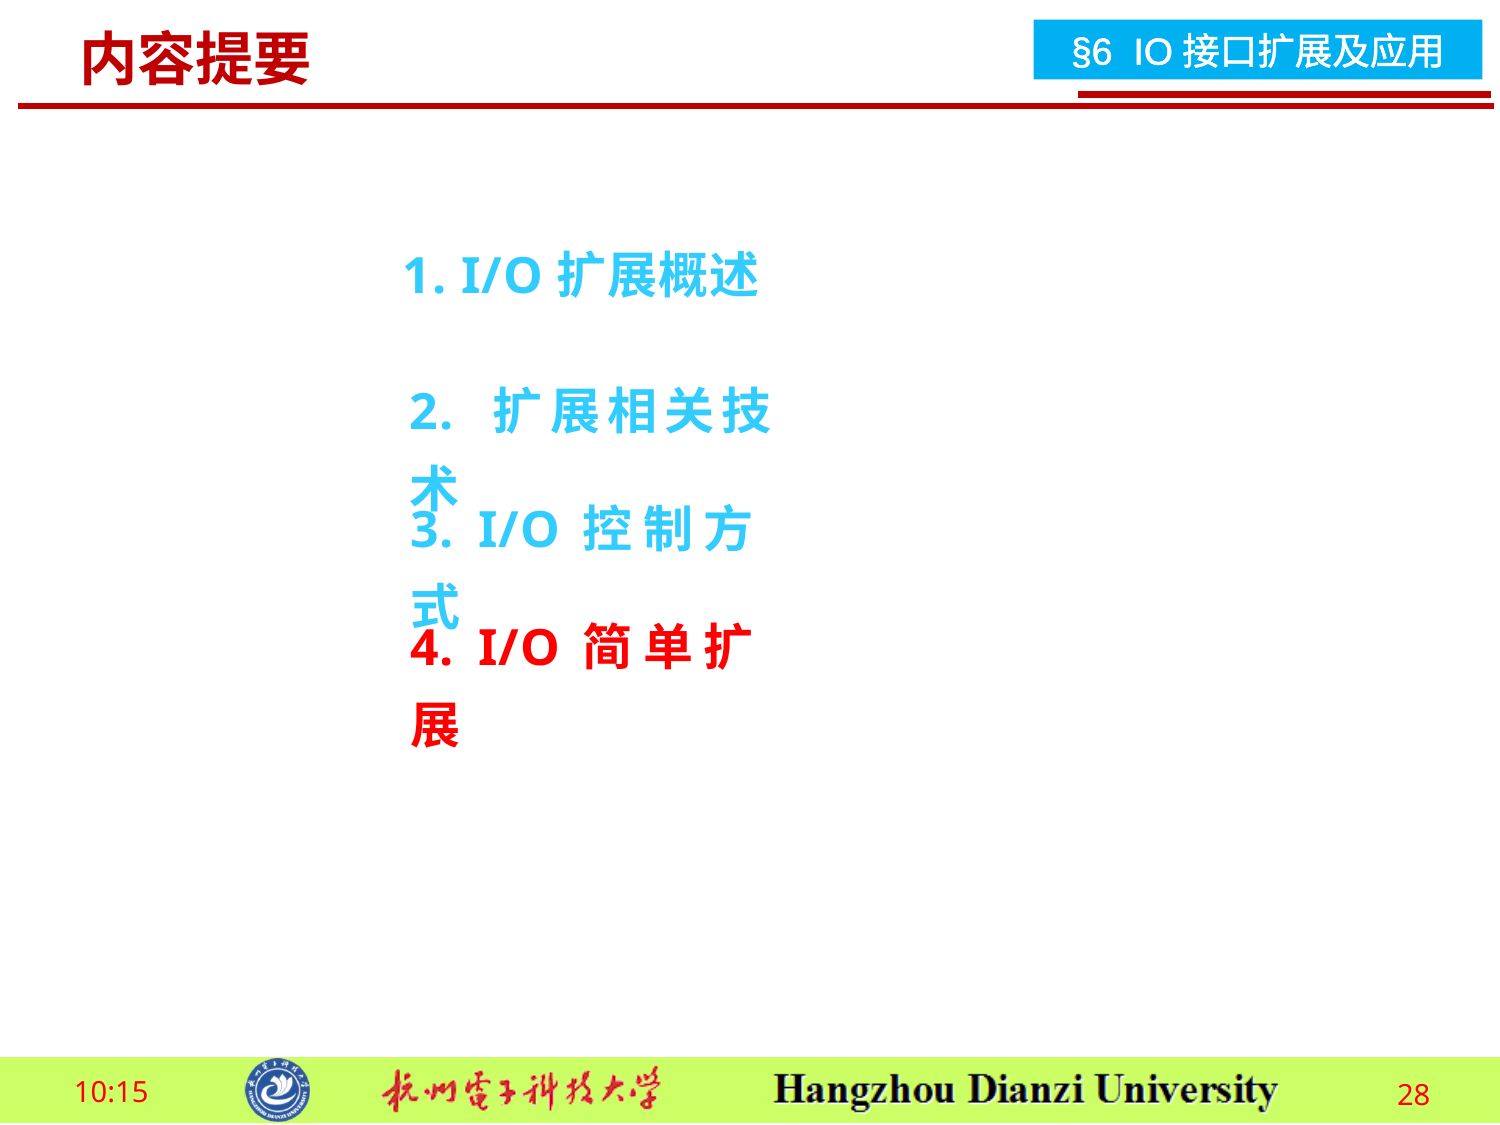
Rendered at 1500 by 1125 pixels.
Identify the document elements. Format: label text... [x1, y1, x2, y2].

text_box 3. I/O控制方式 [395, 472, 770, 566]
text_box 2. 扩展相关技术 [394, 354, 788, 447]
text_box 内容提要 [64, 19, 399, 96]
text_box 4. I/O简单扩展 [395, 590, 770, 684]
text_box 1. I/O扩展概述 [387, 236, 775, 311]
picture [0, 1057, 1500, 1125]
